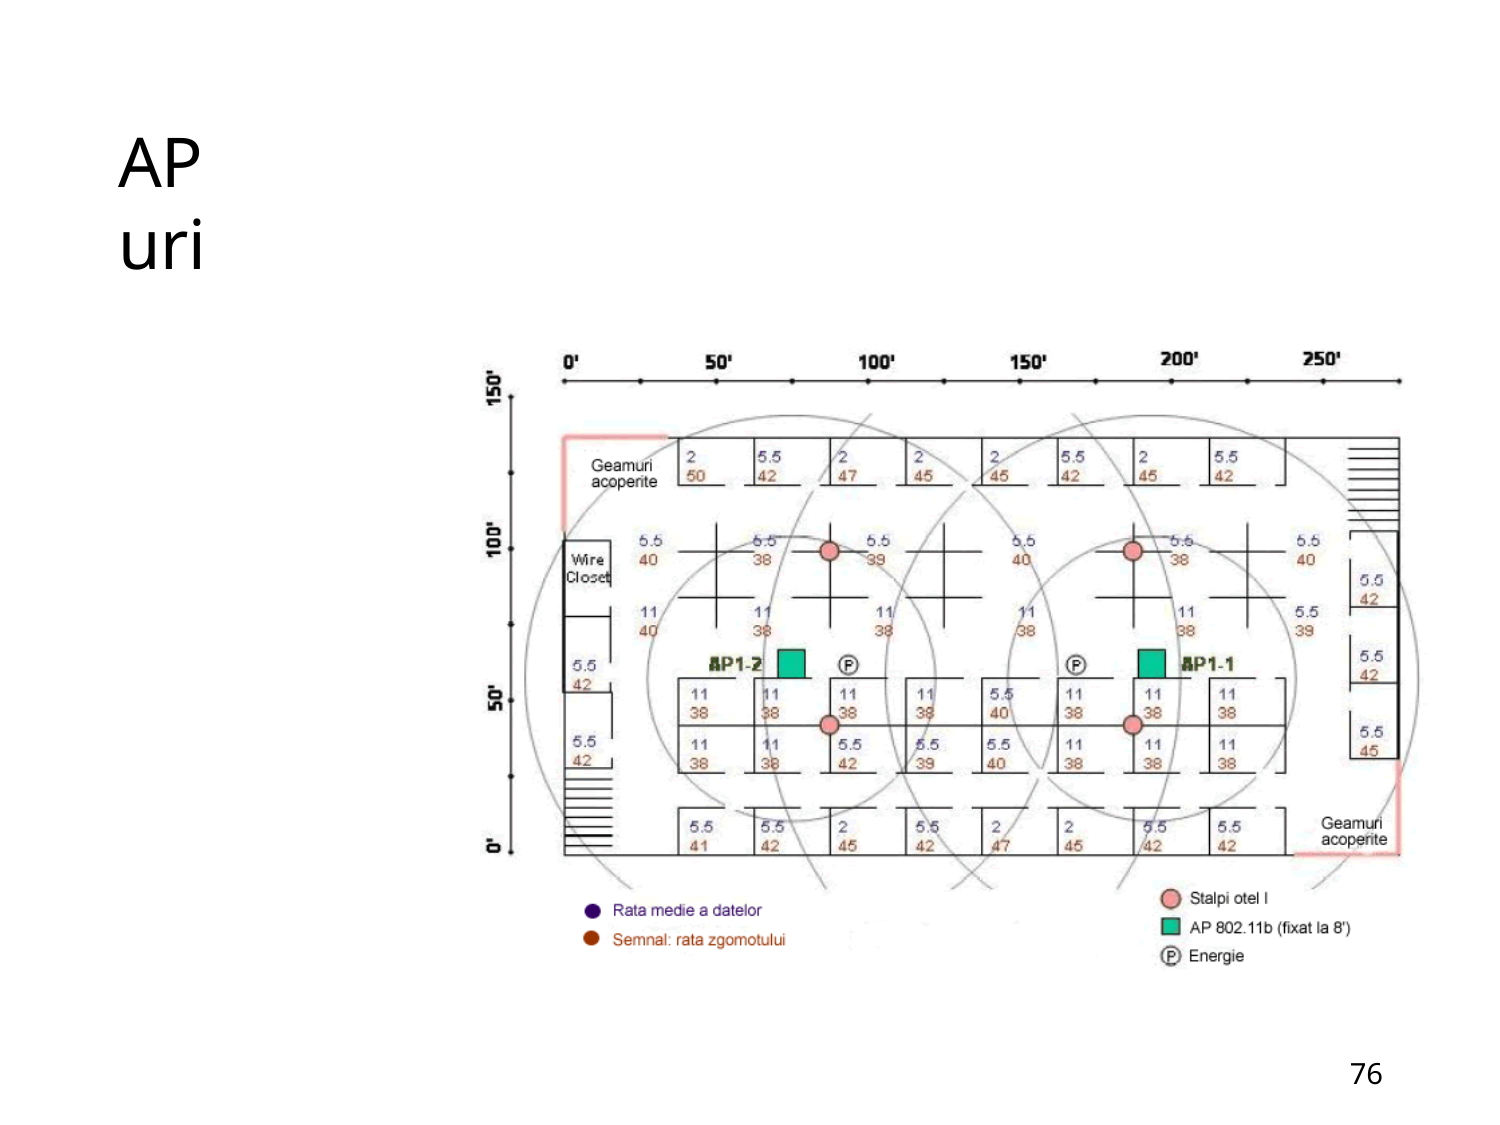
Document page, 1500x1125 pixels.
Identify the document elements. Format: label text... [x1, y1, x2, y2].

title AP uri [116, 116, 285, 307]
text_box [479, 348, 1430, 971]
slide_number 57 [1345, 1053, 1387, 1125]
